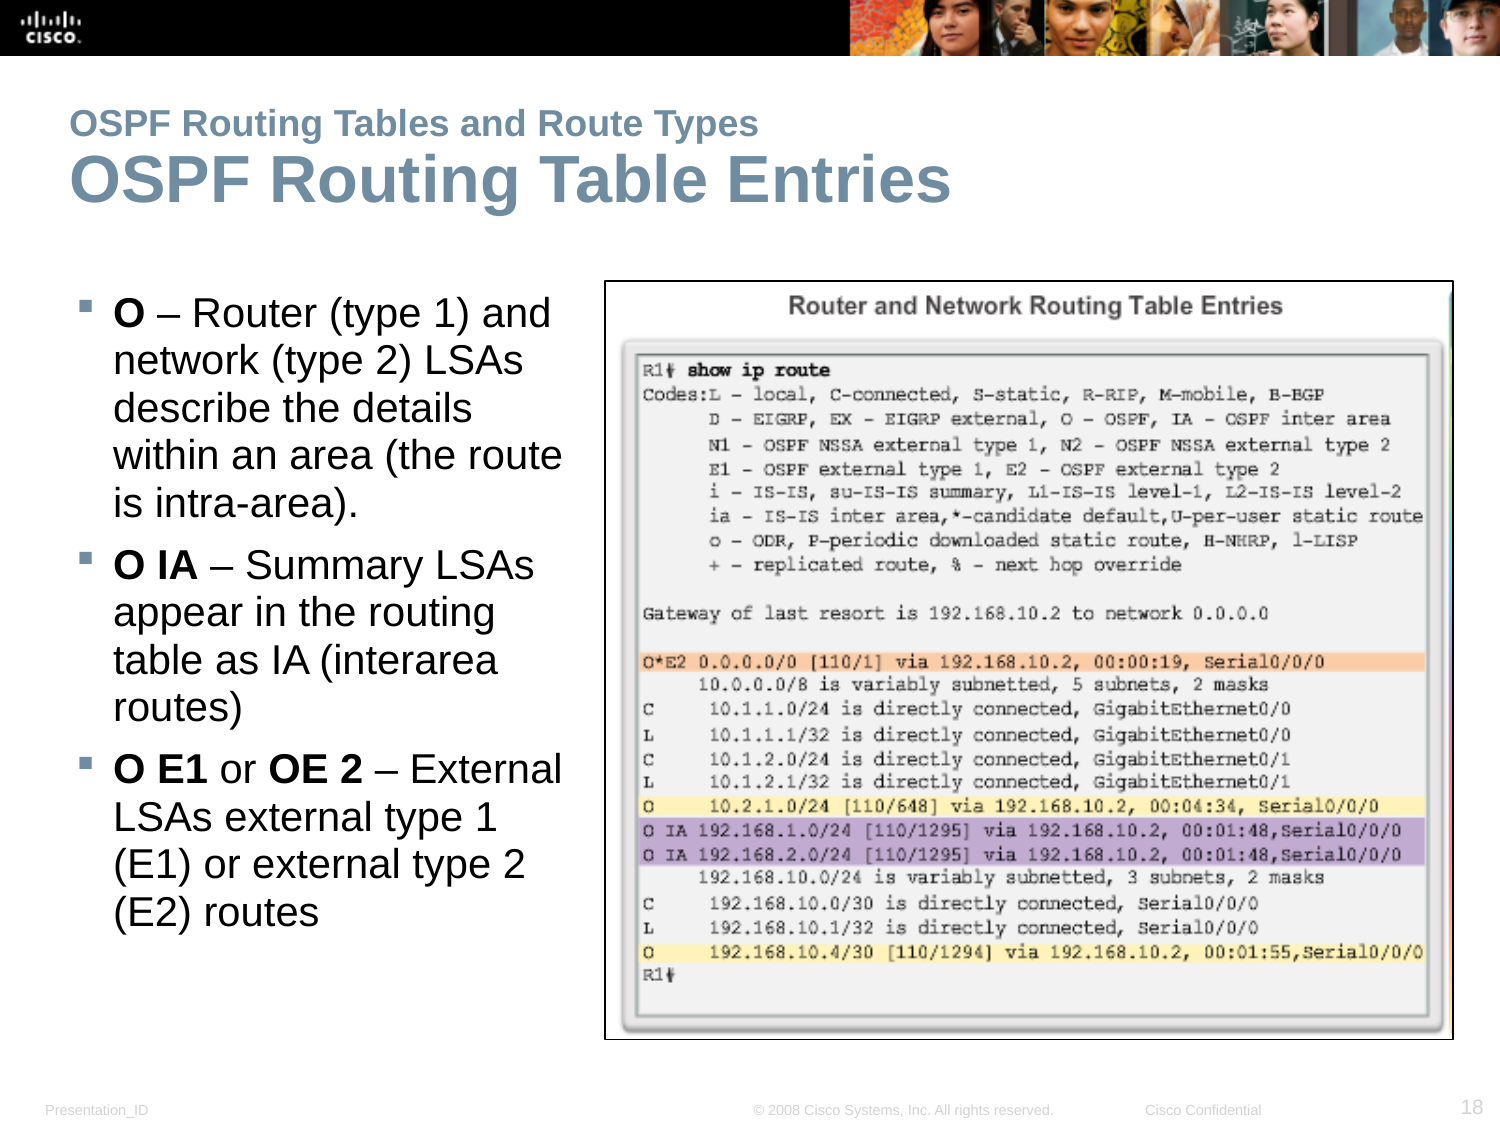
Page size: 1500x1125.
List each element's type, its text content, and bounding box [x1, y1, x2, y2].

picture [605, 281, 1453, 1040]
text_box O – Router (type 1) and network (type 2) LSAs describe the details within an area (the route is intra-area). O IA – Summary LSAs appear in the routing table as IA (interarea routes) O E1 or OE 2 – External LSAs external type 1 (E1) or external type 2 (E2) routes [60, 281, 589, 943]
title OSPF Routing Tables and Route Types OSPF Routing Table Entries [55, 80, 1444, 224]
picture [0, 0, 1500, 56]
